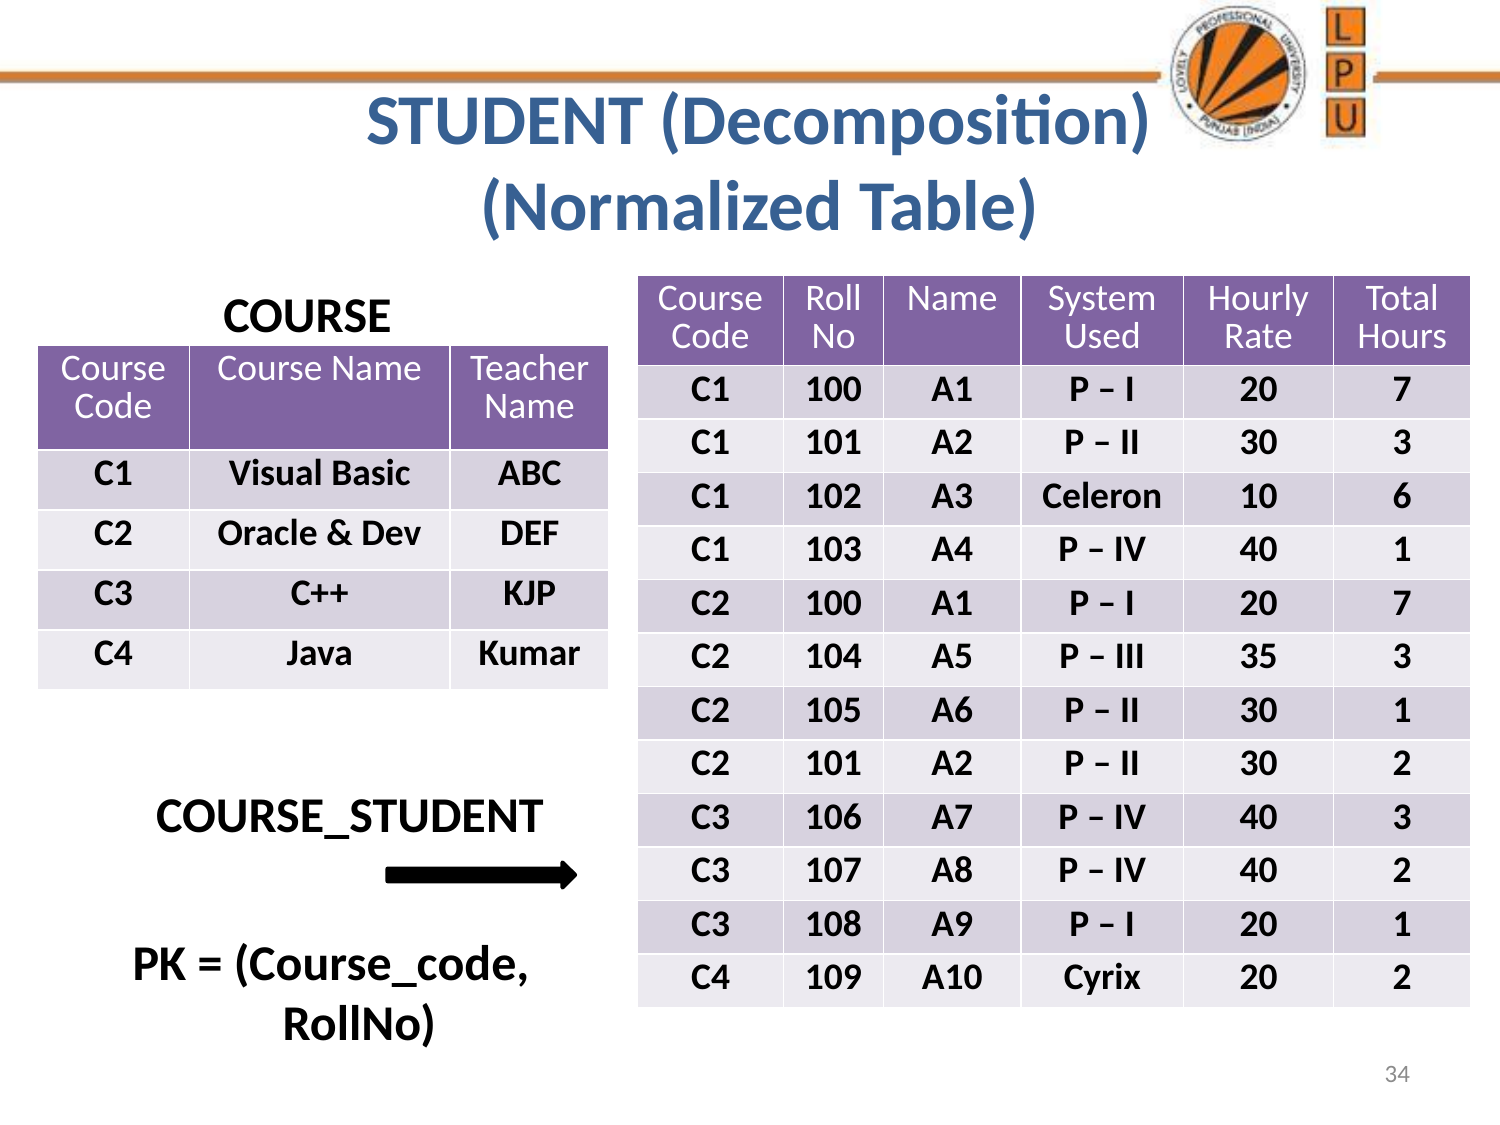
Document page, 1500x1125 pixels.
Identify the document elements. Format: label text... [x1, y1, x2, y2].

table_cell 3 [1334, 794, 1470, 846]
table_cell C1 [638, 527, 783, 579]
table_cell 100 [784, 366, 883, 418]
table_cell KJP [451, 571, 608, 629]
table_cell A3 [884, 473, 1020, 525]
table_cell 2 [1334, 741, 1470, 793]
table_cell 20 [1184, 366, 1333, 418]
table_cell 100 [784, 580, 883, 632]
table_cell P – I [1022, 901, 1183, 953]
table_cell A1 [884, 580, 1020, 632]
table_cell C2 [638, 580, 783, 632]
text_box COURSE [182, 274, 433, 353]
table_cell 30 [1184, 420, 1333, 472]
table_cell 1 [1334, 687, 1470, 739]
table_cell 104 [784, 634, 883, 686]
table_header Course Code [38, 346, 189, 449]
table_header Teacher Name [451, 346, 608, 449]
table_cell A7 [884, 794, 1020, 846]
table_cell P – I [1022, 366, 1183, 418]
table_cell C2 [38, 511, 189, 569]
table_cell A10 [884, 955, 1020, 1007]
table_cell 35 [1184, 634, 1333, 686]
table_cell 101 [784, 420, 883, 472]
table_cell C2 [638, 634, 783, 686]
table_cell P – II [1022, 741, 1183, 793]
table_header Hourly Rate [1184, 276, 1333, 365]
table_cell 2 [1334, 848, 1470, 900]
table_header Name [884, 276, 1020, 365]
table_cell C2 [638, 687, 783, 739]
table_cell C3 [638, 848, 783, 900]
table_cell Celeron [1022, 473, 1183, 525]
table_cell 106 [784, 794, 883, 846]
table_cell 30 [1184, 741, 1333, 793]
table_header Total Hours [1334, 276, 1470, 365]
table_cell P – II [1022, 420, 1183, 472]
table_cell 109 [784, 955, 883, 1007]
table_cell C1 [638, 366, 783, 418]
table_cell 20 [1184, 901, 1333, 953]
table_cell A2 [884, 741, 1020, 793]
table_cell 1 [1334, 527, 1470, 579]
table_cell 3 [1334, 420, 1470, 472]
table_cell 20 [1184, 580, 1333, 632]
title STUDENT (Decomposition) (Normalized Table) [84, 65, 1435, 253]
table_cell A2 [884, 420, 1020, 472]
table_cell 108 [784, 901, 883, 953]
table_cell A5 [884, 634, 1020, 686]
picture [0, 0, 1500, 1125]
table_cell P – IV [1022, 848, 1183, 900]
table_cell A1 [884, 366, 1020, 418]
table_cell P – I [1022, 580, 1183, 632]
table_cell 105 [784, 687, 883, 739]
table_header Course Name [190, 346, 449, 449]
table_cell A9 [884, 901, 1020, 953]
table_cell ABC [451, 451, 608, 509]
table_header System Used [1022, 276, 1183, 365]
table_cell 10 [1184, 473, 1333, 525]
table_cell 102 [784, 473, 883, 525]
table_header Roll No [784, 276, 883, 365]
table_cell 6 [1334, 473, 1470, 525]
table_cell 40 [1184, 794, 1333, 846]
table_cell A6 [884, 687, 1020, 739]
table_cell C2 [638, 741, 783, 793]
table_cell 2 [1334, 955, 1470, 1007]
table_cell C1 [638, 420, 783, 472]
text_box PK = (Course_code, RollNo) [99, 922, 563, 1000]
table_cell 7 [1334, 366, 1470, 418]
table_cell 107 [784, 848, 883, 900]
text_box [385, 860, 578, 890]
table_cell P – IV [1022, 527, 1183, 579]
table_cell 20 [1184, 955, 1333, 1007]
table_cell P – IV [1022, 794, 1183, 846]
table_cell DEF [451, 511, 608, 569]
table_cell A8 [884, 848, 1020, 900]
table_cell C1 [638, 473, 783, 525]
table_cell C3 [638, 901, 783, 953]
table_cell C4 [638, 955, 783, 1007]
table_cell 101 [784, 741, 883, 793]
text_box COURSE_STUDENT [87, 774, 613, 853]
table_cell C1 [38, 451, 189, 509]
table_cell 40 [1184, 527, 1333, 579]
table_cell P – II [1022, 687, 1183, 739]
table_cell 40 [1184, 848, 1333, 900]
table_cell Java [190, 631, 449, 689]
table_cell Visual Basic [190, 451, 449, 509]
table_cell C++ [190, 571, 449, 629]
slide_number 34 [1074, 1042, 1425, 1103]
table_cell C4 [38, 631, 189, 689]
table_cell Oracle & Dev [190, 511, 449, 569]
table_header Course Code [638, 276, 783, 365]
table_cell P – III [1022, 634, 1183, 686]
table_cell 30 [1184, 687, 1333, 739]
table_cell Cyrix [1022, 955, 1183, 1007]
table_cell A4 [884, 527, 1020, 579]
table_cell C3 [38, 571, 189, 629]
table_cell 103 [784, 527, 883, 579]
table_cell Kumar [451, 631, 608, 689]
table_cell 7 [1334, 580, 1470, 632]
table_cell 1 [1334, 901, 1470, 953]
table_cell C3 [638, 794, 783, 846]
table_cell 3 [1334, 634, 1470, 686]
